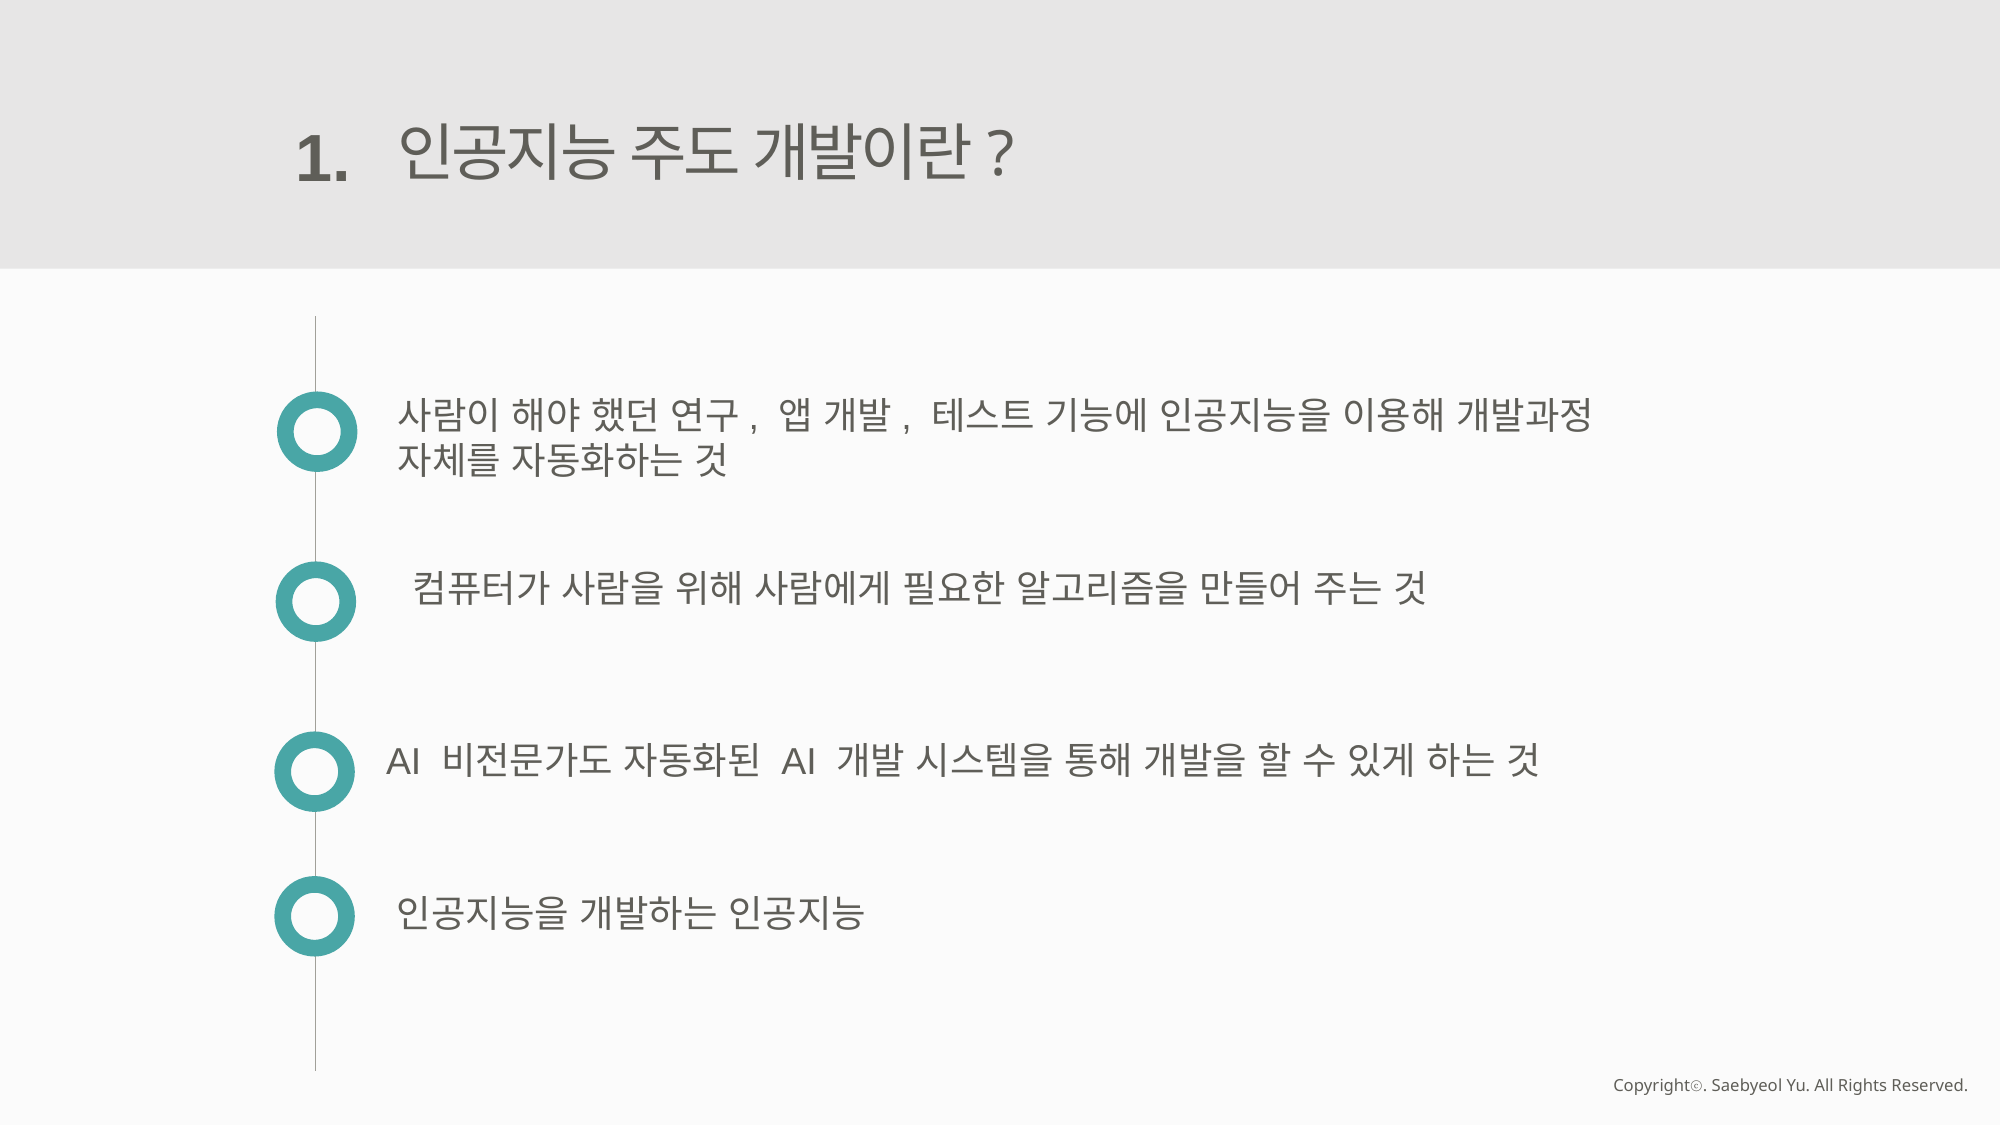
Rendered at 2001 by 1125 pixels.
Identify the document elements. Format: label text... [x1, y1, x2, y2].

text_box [282, 316, 350, 1071]
text_box 1. [280, 106, 367, 202]
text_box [371, 729, 1581, 831]
text_box 인공지능 주도 개발이란? [382, 105, 1031, 196]
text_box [368, 882, 895, 987]
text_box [371, 557, 1481, 659]
text_box [0, 0, 2000, 270]
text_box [371, 385, 1622, 491]
